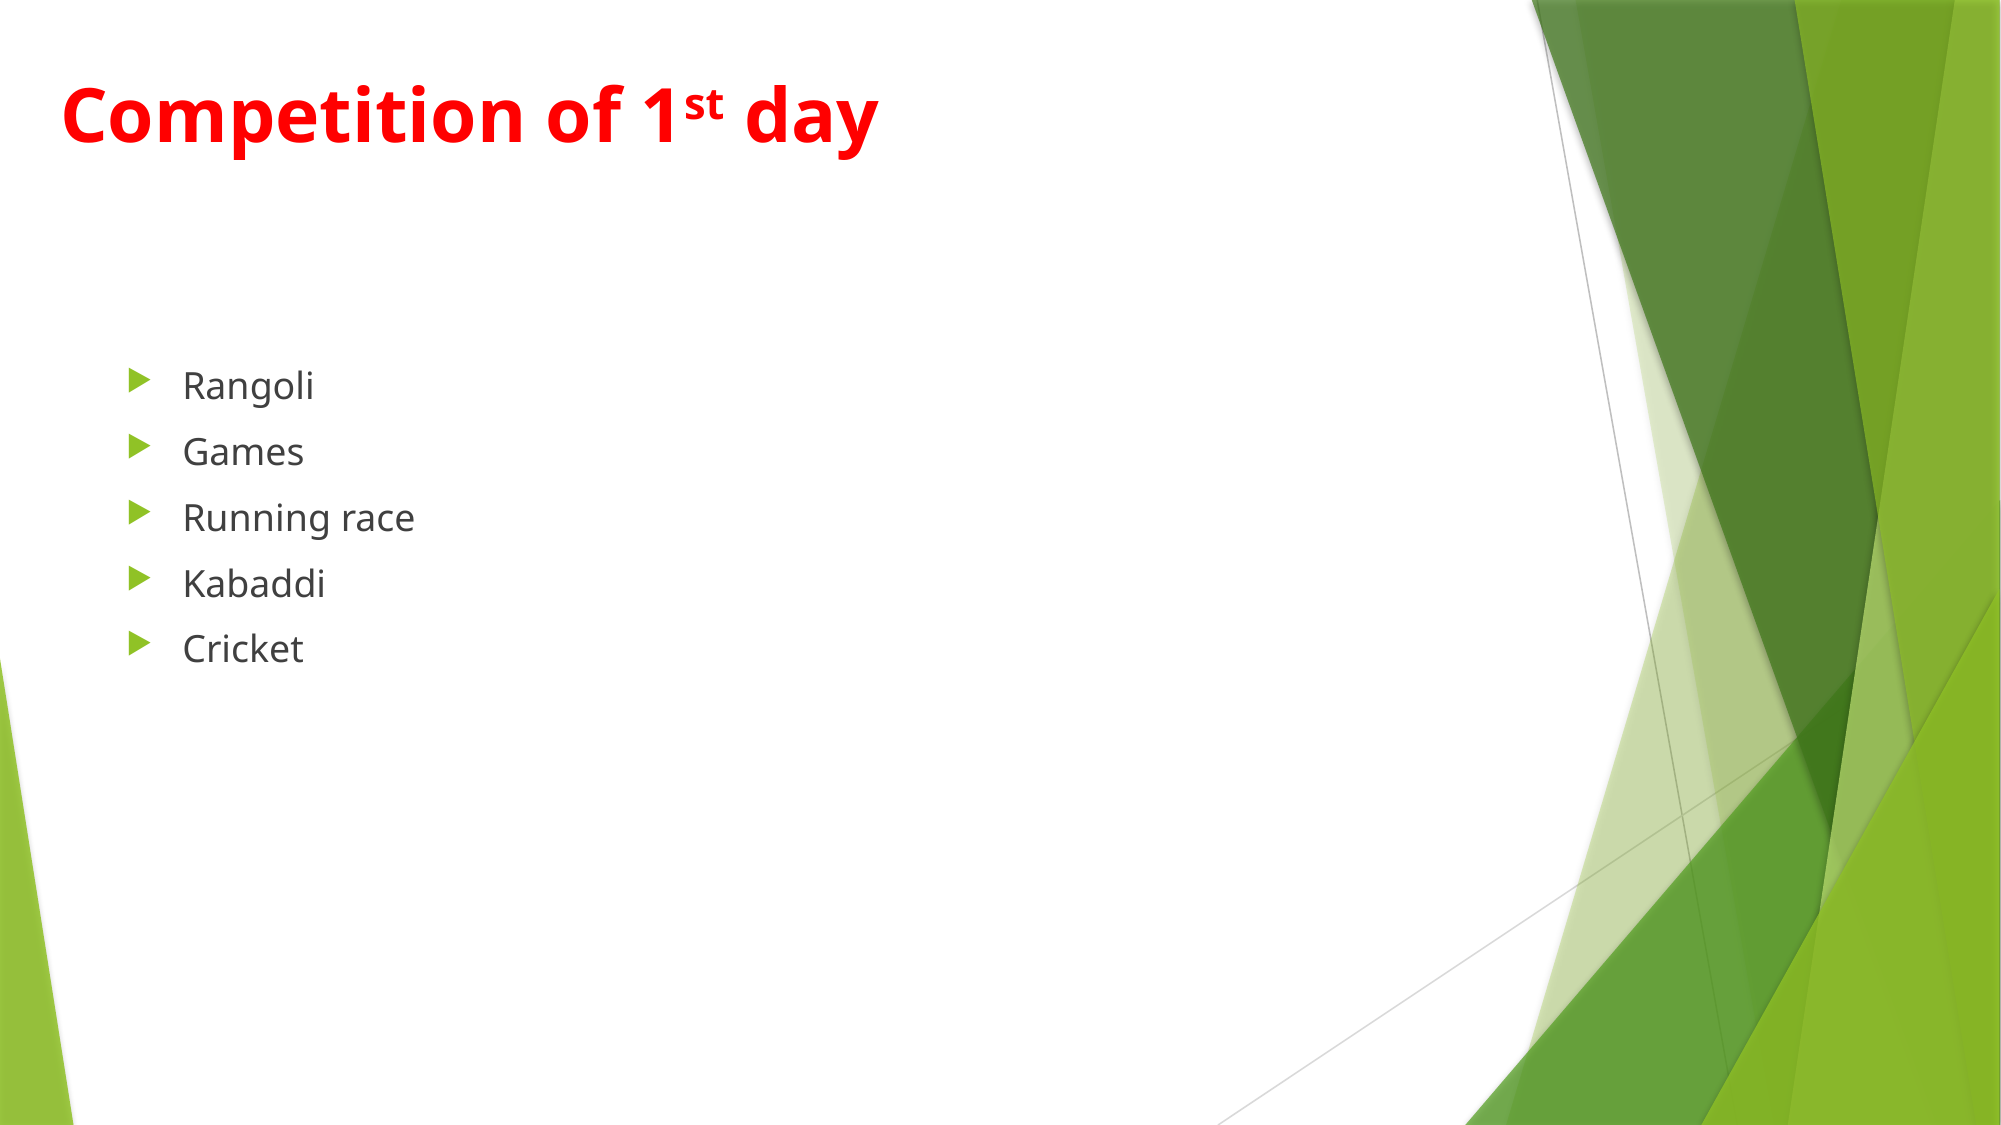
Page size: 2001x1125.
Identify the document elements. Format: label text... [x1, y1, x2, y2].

list Rangoli Games Running race Kabaddi Cricket [111, 354, 1522, 992]
title Competition of 1st day [45, 59, 1863, 278]
